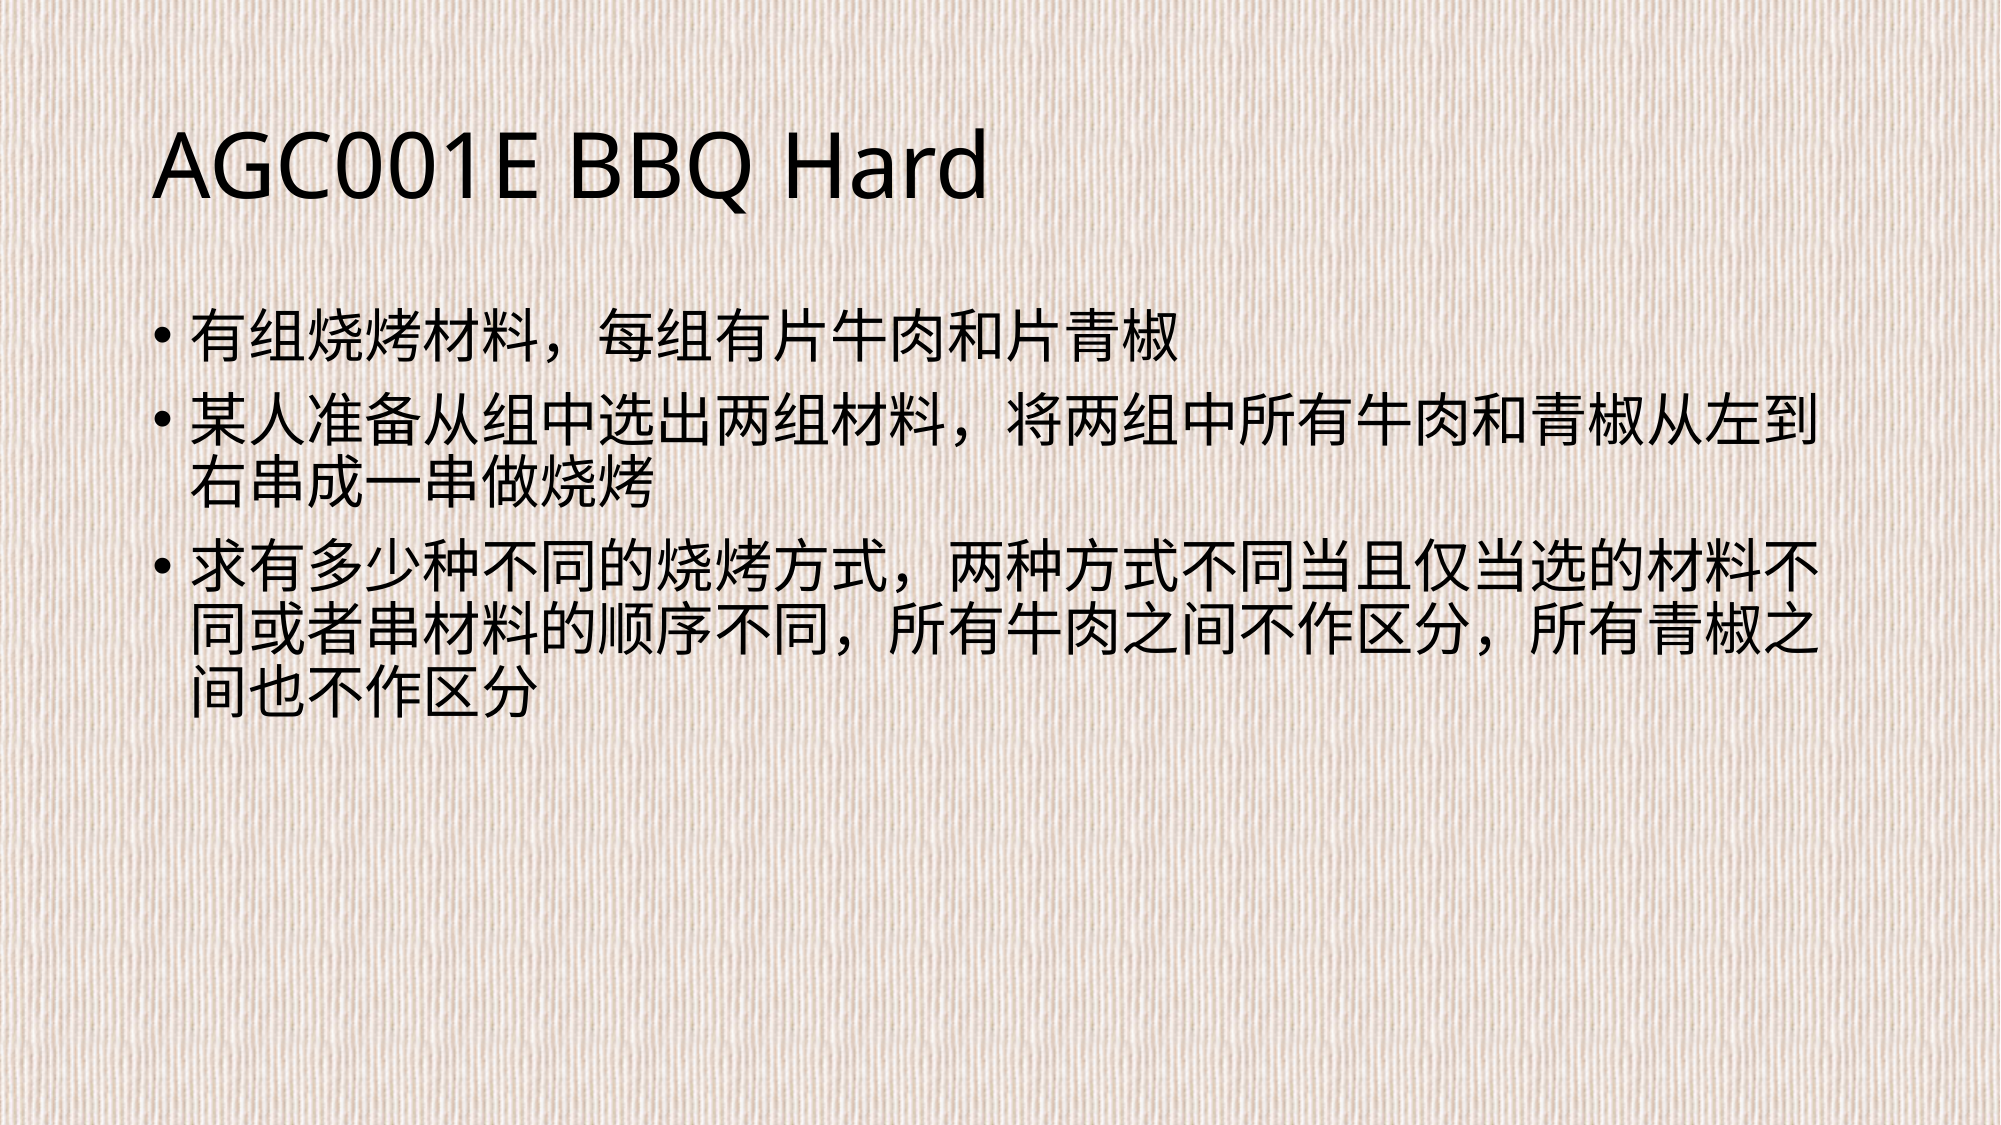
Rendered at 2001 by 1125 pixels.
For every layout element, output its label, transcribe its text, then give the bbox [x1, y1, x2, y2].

picture [0, 0, 2001, 1125]
title AGC001E BBQ Hard [137, 59, 1863, 278]
